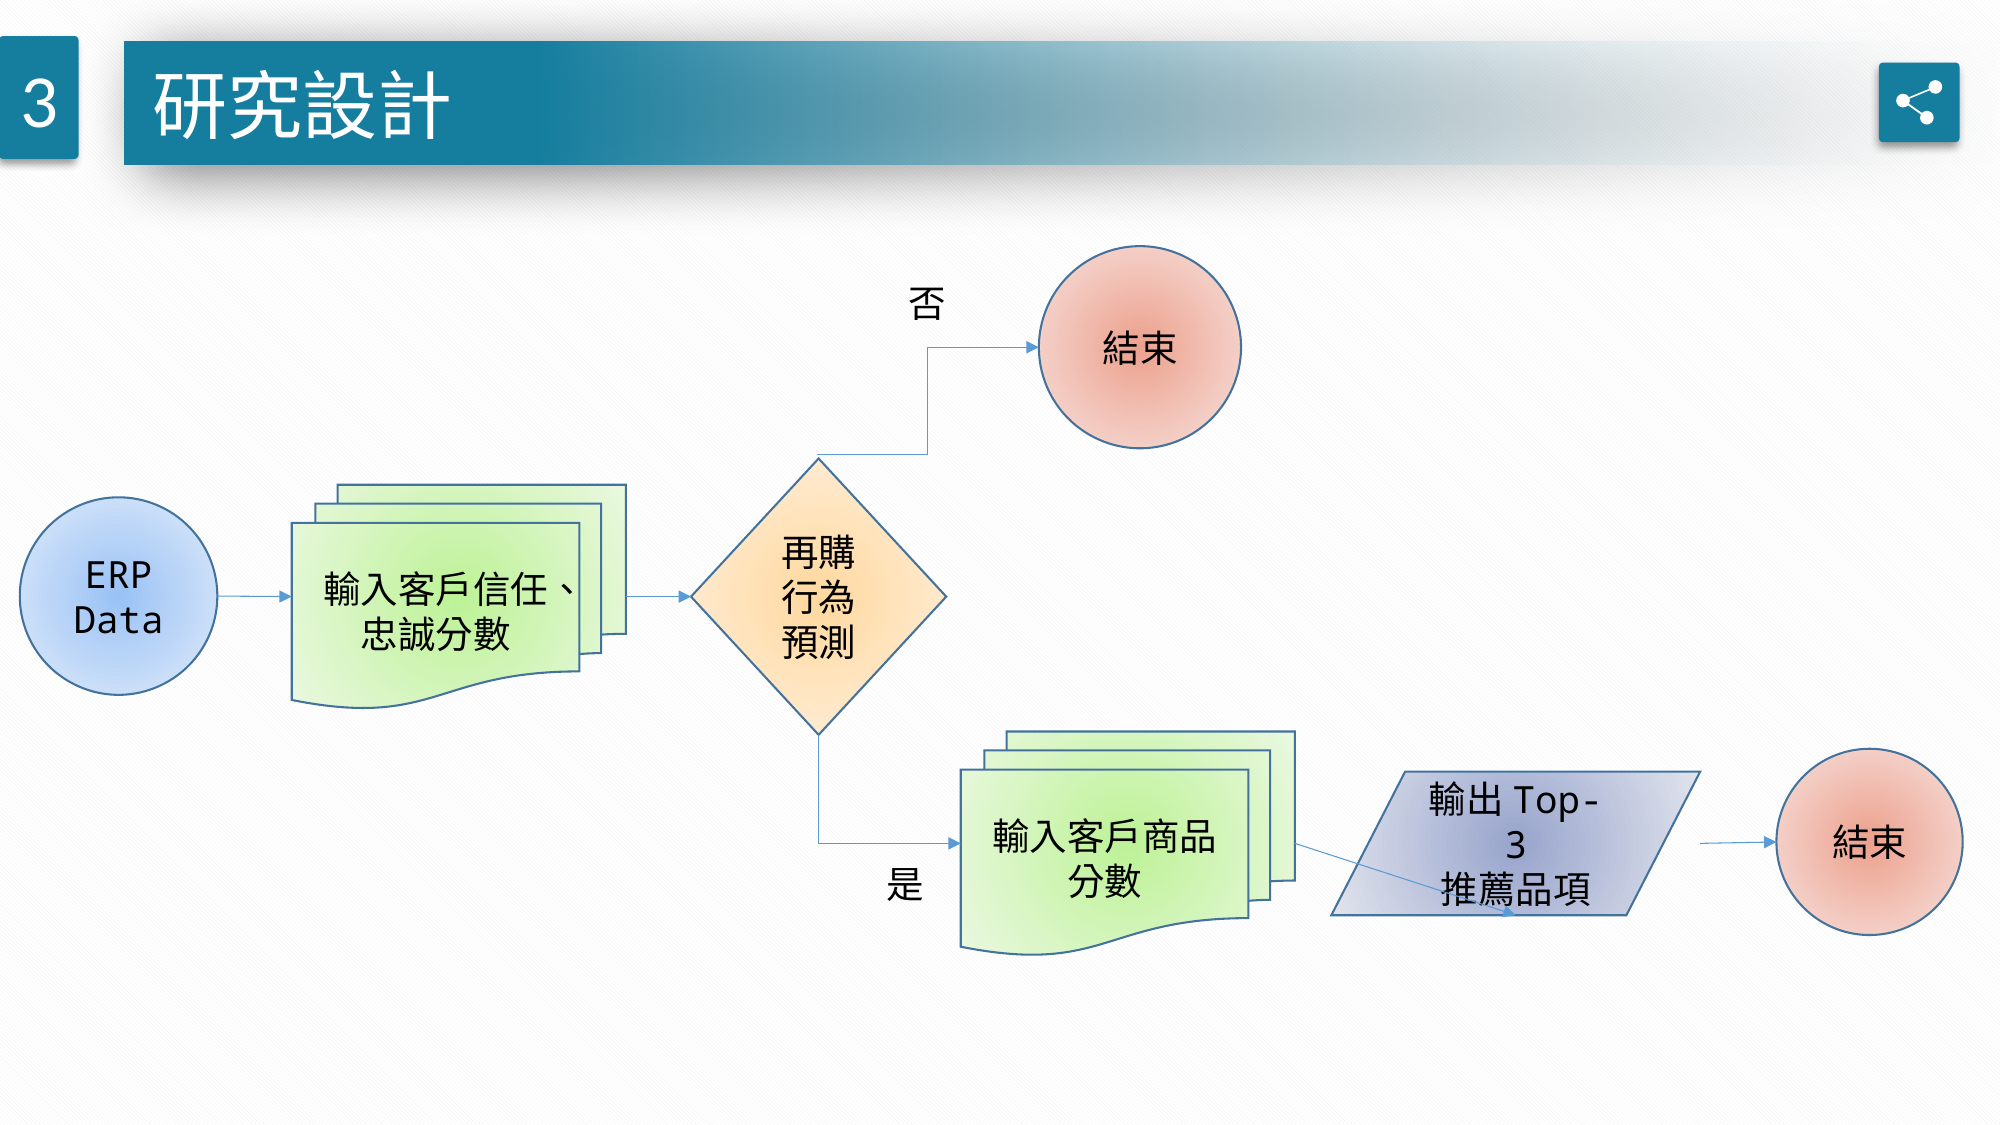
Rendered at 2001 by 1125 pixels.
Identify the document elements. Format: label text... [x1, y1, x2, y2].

text_box 輸入客戶信任、忠誠分數 [290, 483, 627, 710]
text_box 是 [871, 861, 939, 914]
text_box 輸出Top-3 推薦品項 [1357, 770, 1702, 917]
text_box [816, 347, 1039, 455]
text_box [835, 717, 945, 861]
text_box ERP Data [18, 496, 219, 696]
text_box 3 [0, 34, 80, 160]
text_box [124, 40, 2000, 165]
text_box [1877, 61, 1961, 144]
text_box [135, 17, 181, 138]
text_box [1896, 80, 1943, 125]
text_box 否 [894, 272, 962, 333]
text_box 結束 [1037, 245, 1243, 450]
text_box 輸出Top-3 推薦品項 [1329, 864, 1503, 917]
text_box 研究設計 [137, 51, 468, 157]
text_box 再購行為預測 [690, 456, 948, 736]
text_box 輸入客戶商品分數 [959, 730, 1296, 956]
text_box 結束 [1775, 747, 1964, 937]
